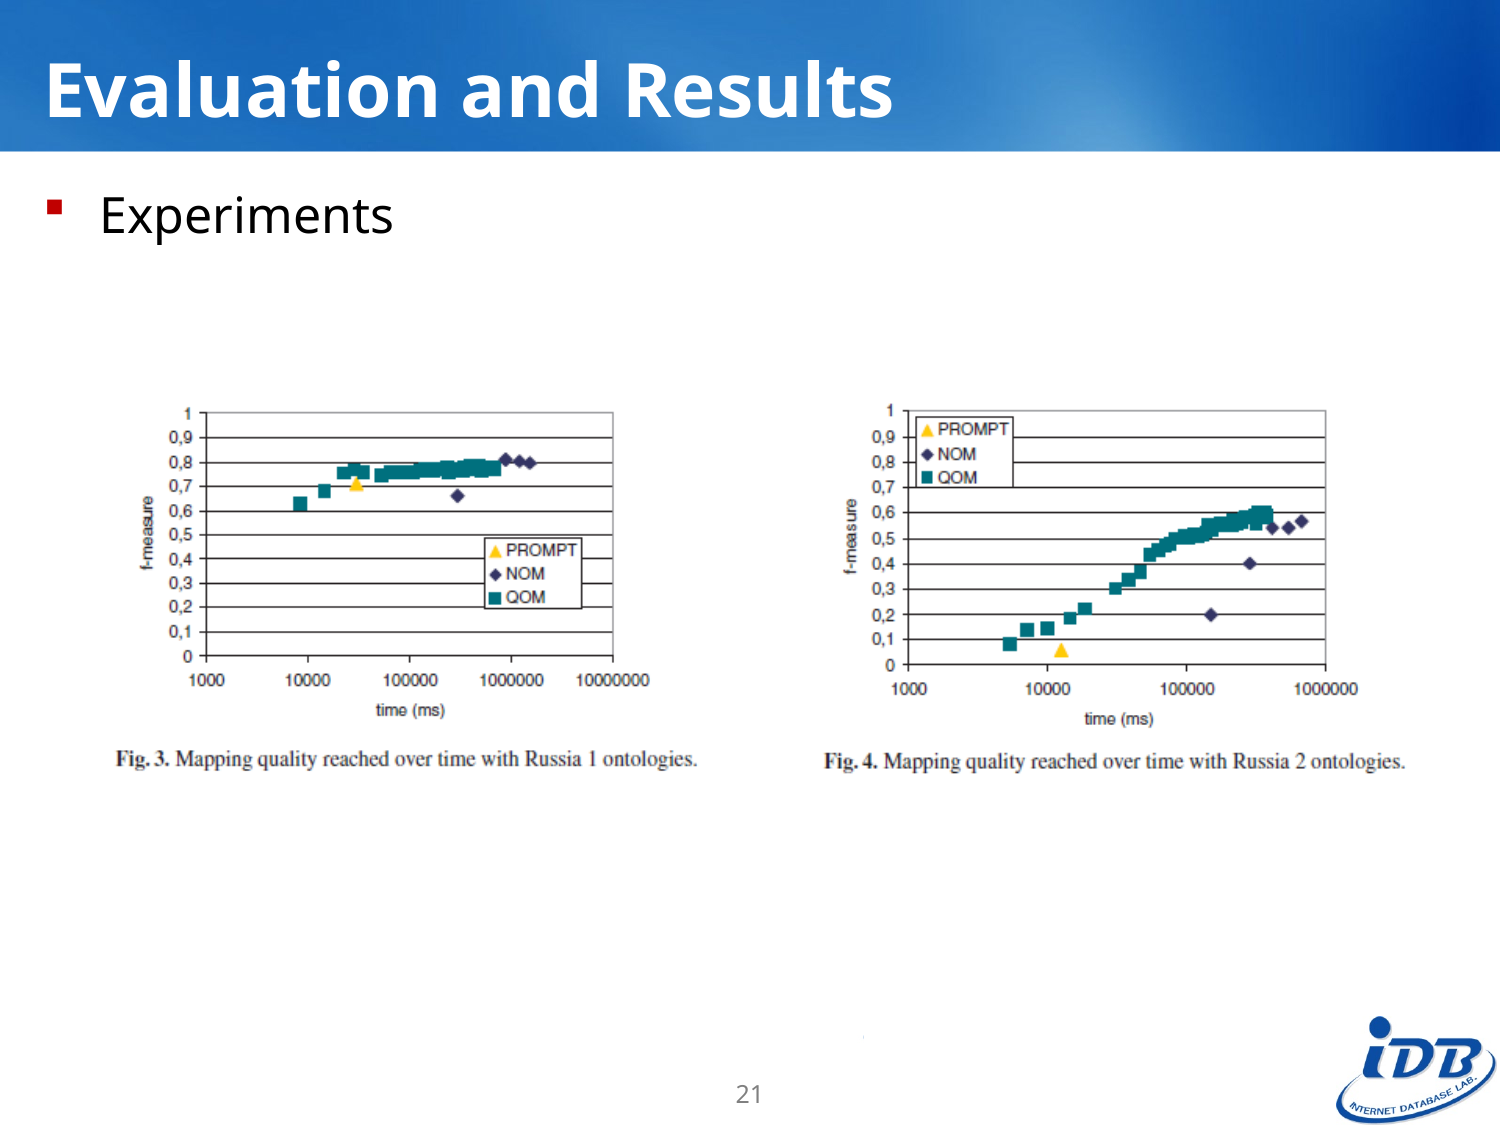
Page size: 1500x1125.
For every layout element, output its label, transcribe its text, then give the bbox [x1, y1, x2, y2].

slide_number 21 [688, 1078, 812, 1114]
title Evaluation and Results [28, 23, 1472, 153]
picture [0, 0, 1500, 1125]
list Experiments [28, 175, 1472, 1067]
